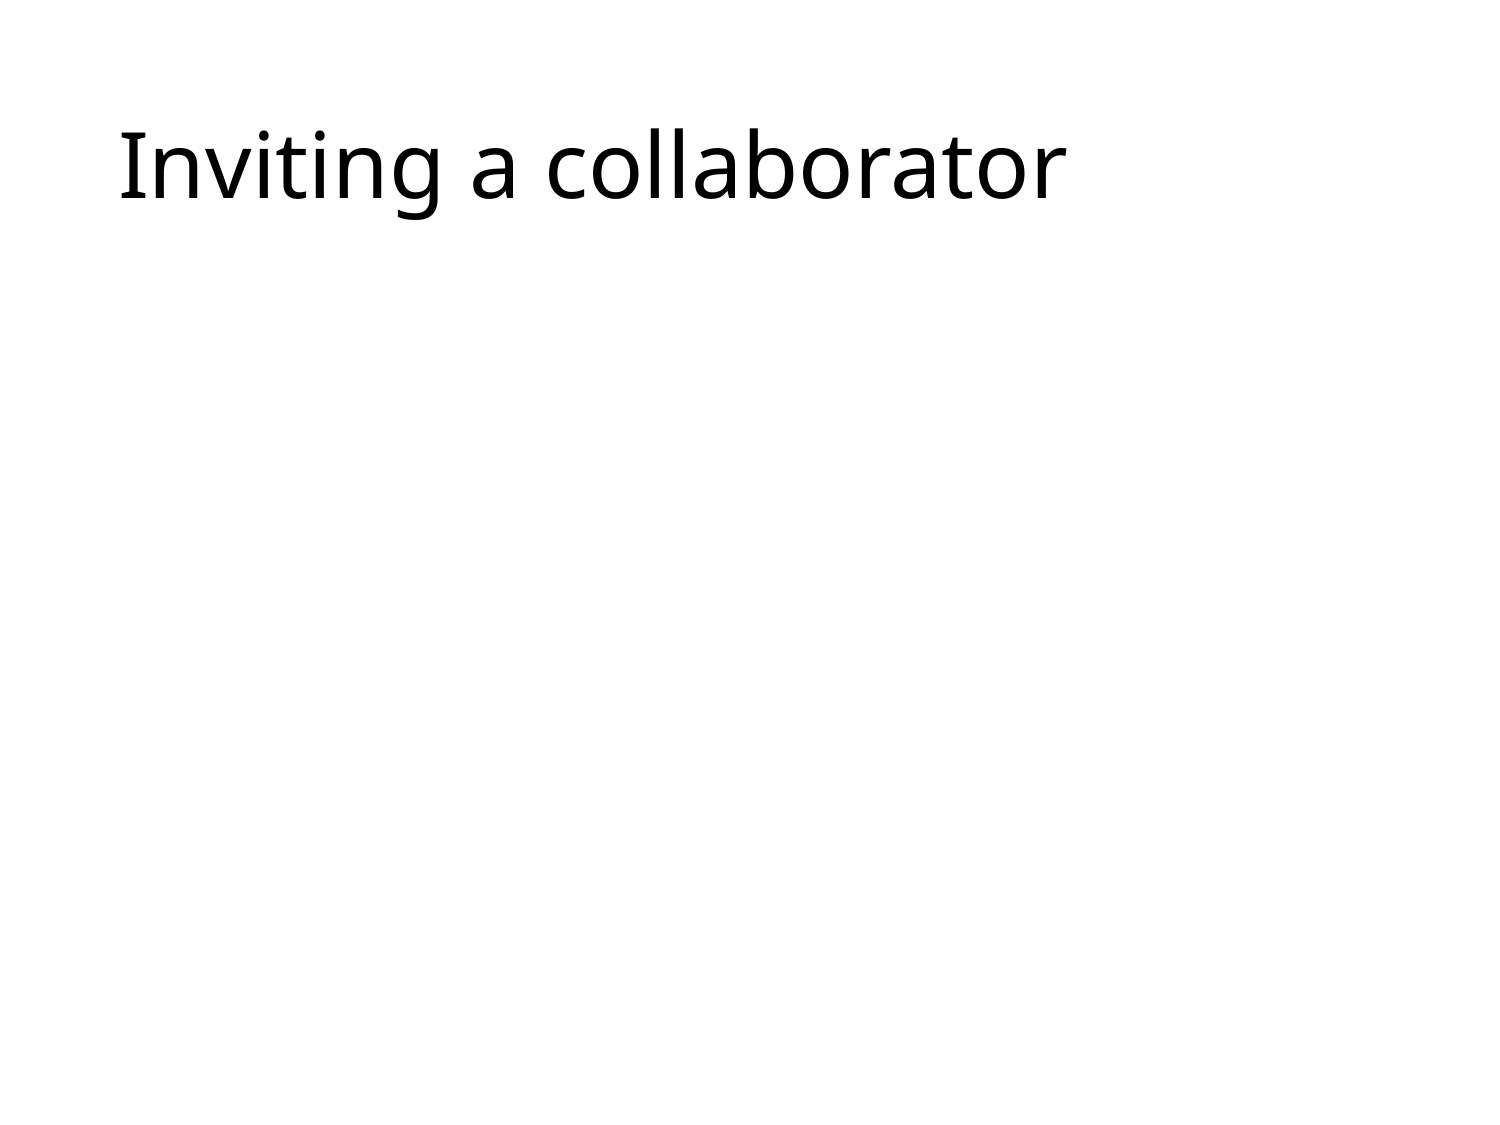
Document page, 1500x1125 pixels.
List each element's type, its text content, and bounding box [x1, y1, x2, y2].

title Inviting a collaborator [103, 59, 1397, 278]
